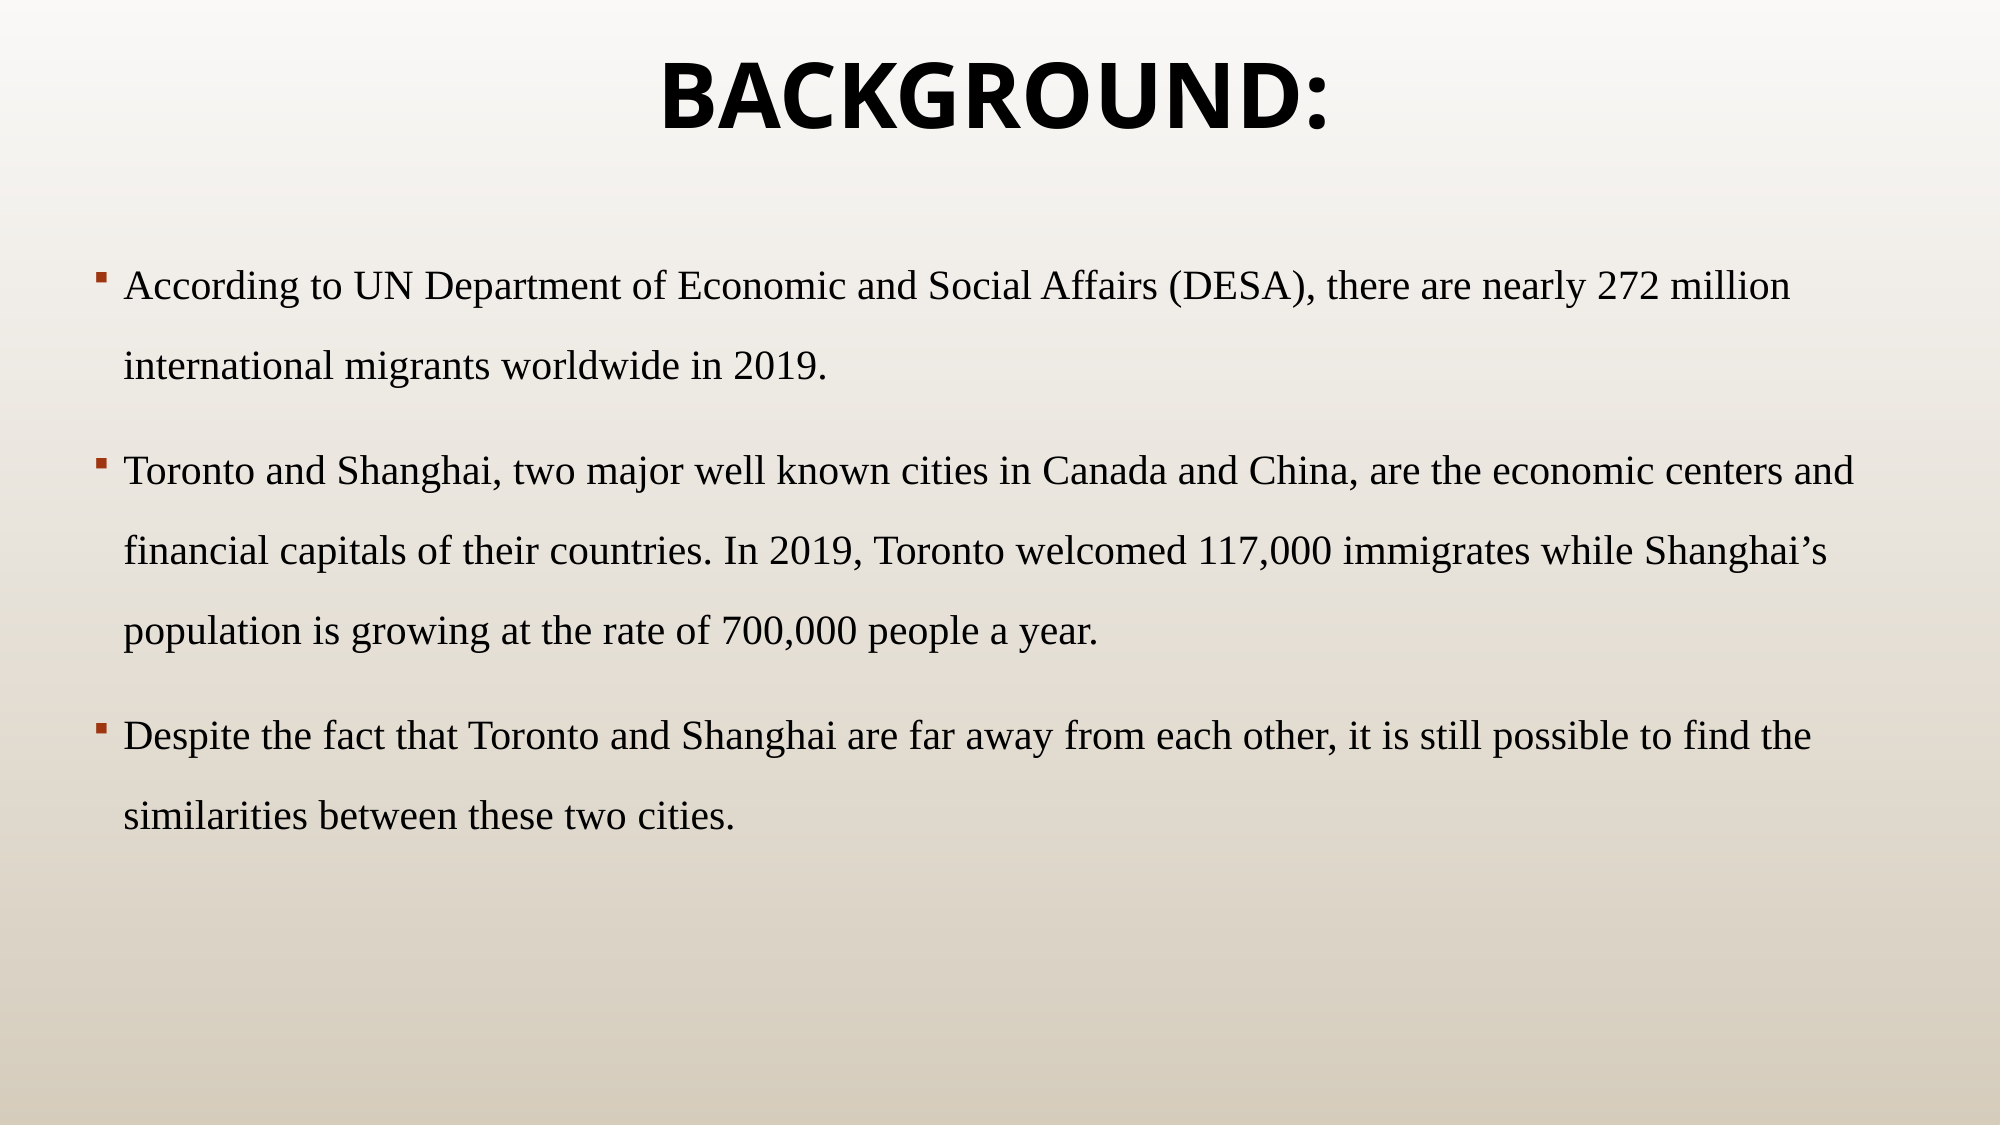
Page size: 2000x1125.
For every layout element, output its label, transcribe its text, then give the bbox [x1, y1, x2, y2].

list According to UN Department of Economic and Social Affairs (DESA), there are nearly 272 million international migrants worldwide in 2019. Toronto and Shanghai, two major well known cities in Canada and China, are the economic centers and financial capitals of their countries. In 2019, Toronto welcomed 117,000 immigrates while Shanghai’s population is growing at the rate of 700,000 people a year. Despite the fact that Toronto and Shanghai are far away from each other, it is still possible to find the similarities between these two cities. [78, 219, 1933, 1016]
title Background: [54, 42, 1957, 157]
